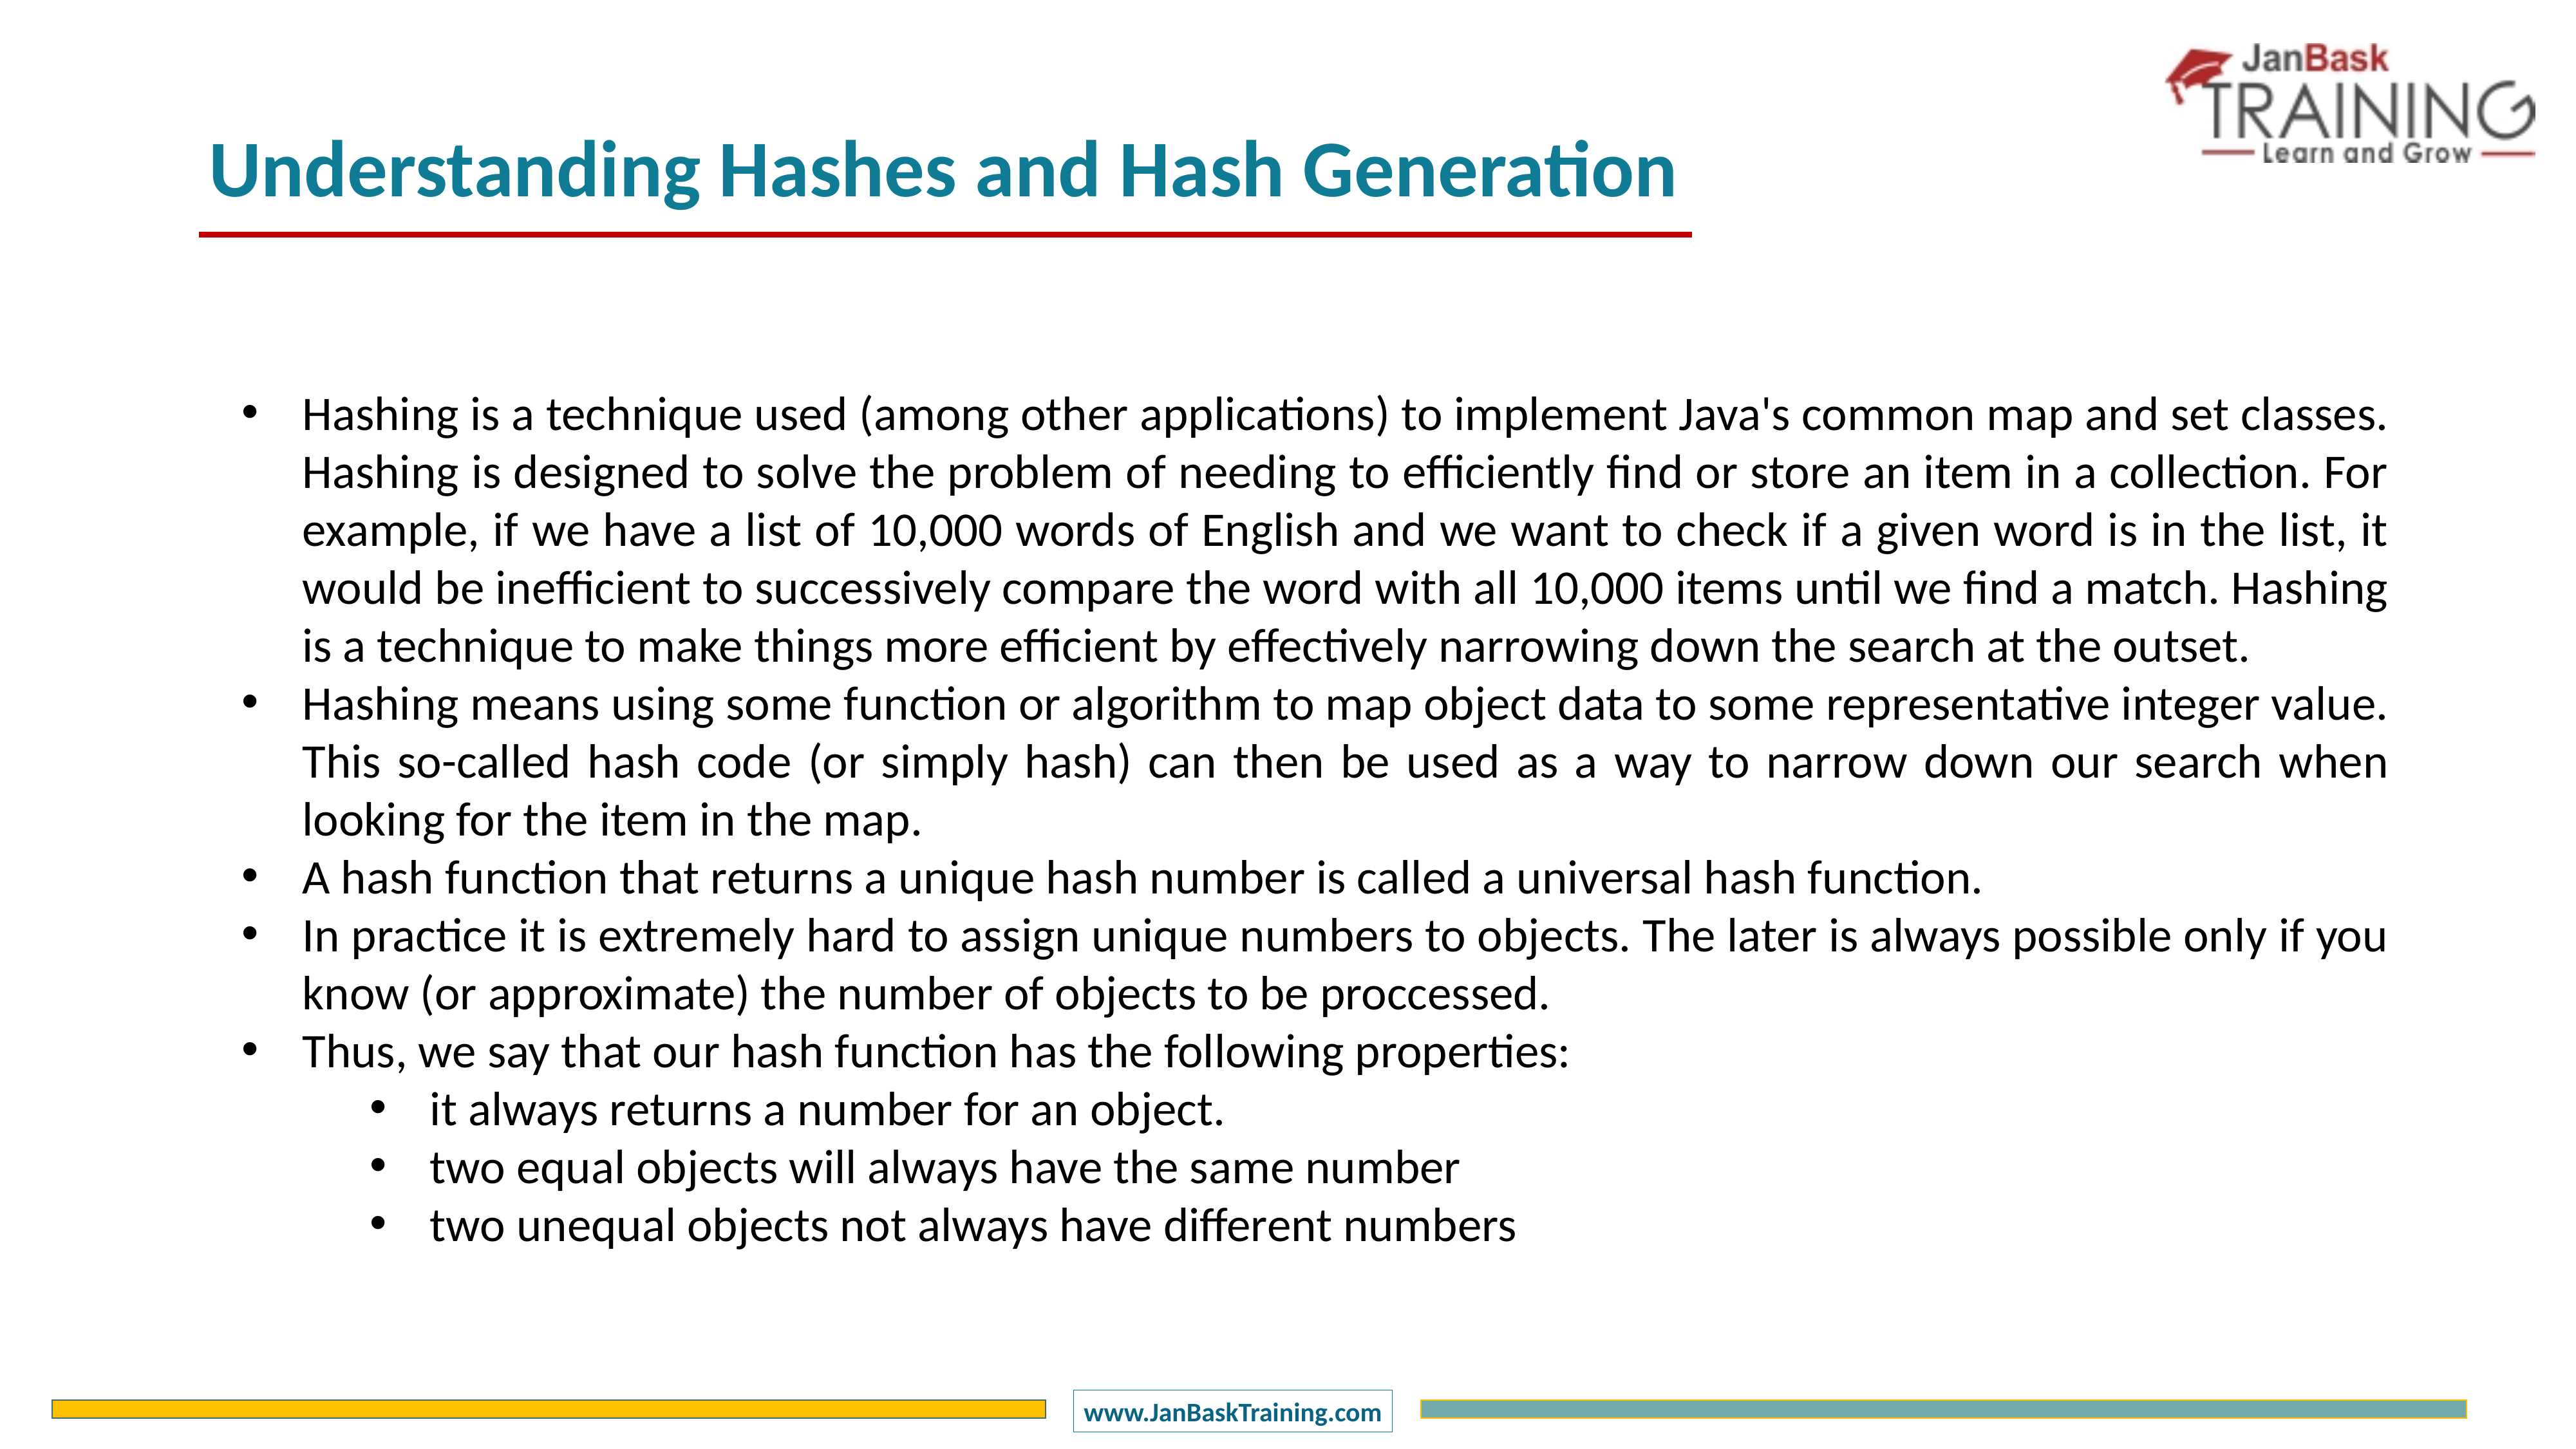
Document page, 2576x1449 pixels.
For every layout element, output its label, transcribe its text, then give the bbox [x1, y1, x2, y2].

text_box Hashing is a technique used (among other applications) to implement Java's common map and set classes. Hashing is designed to solve the problem of needing to efficiently find or store an item in a collection. For example, if we have a list of 10,000 words of English and we want to check if a given word is in the list, it would be inefficient to successively compare the word with all 10,000 items until we find a match. Hashing is a technique to make things more efficient by effectively narrowing down the search at the outset. Hashing means using some function or algorithm to map object data to some representative integer value. This so-called hash code (or simply hash) can then be used as a way to narrow down our search when looking for the item in the map. A hash function that returns a unique hash number is called a universal hash function. In practice it is extremely hard to assign unique numbers to objects. The later is always possible only if you know (or approximate) the number of objects to be proccessed. Thus, we say that our hash function has the following properties: it always returns a number for an object. two equal objects will always have the same number two unequal objects not always have different numbers [232, 377, 2400, 1256]
text_box Understanding Hashes and Hash Generation [199, 111, 2367, 302]
picture [2165, 43, 2535, 163]
